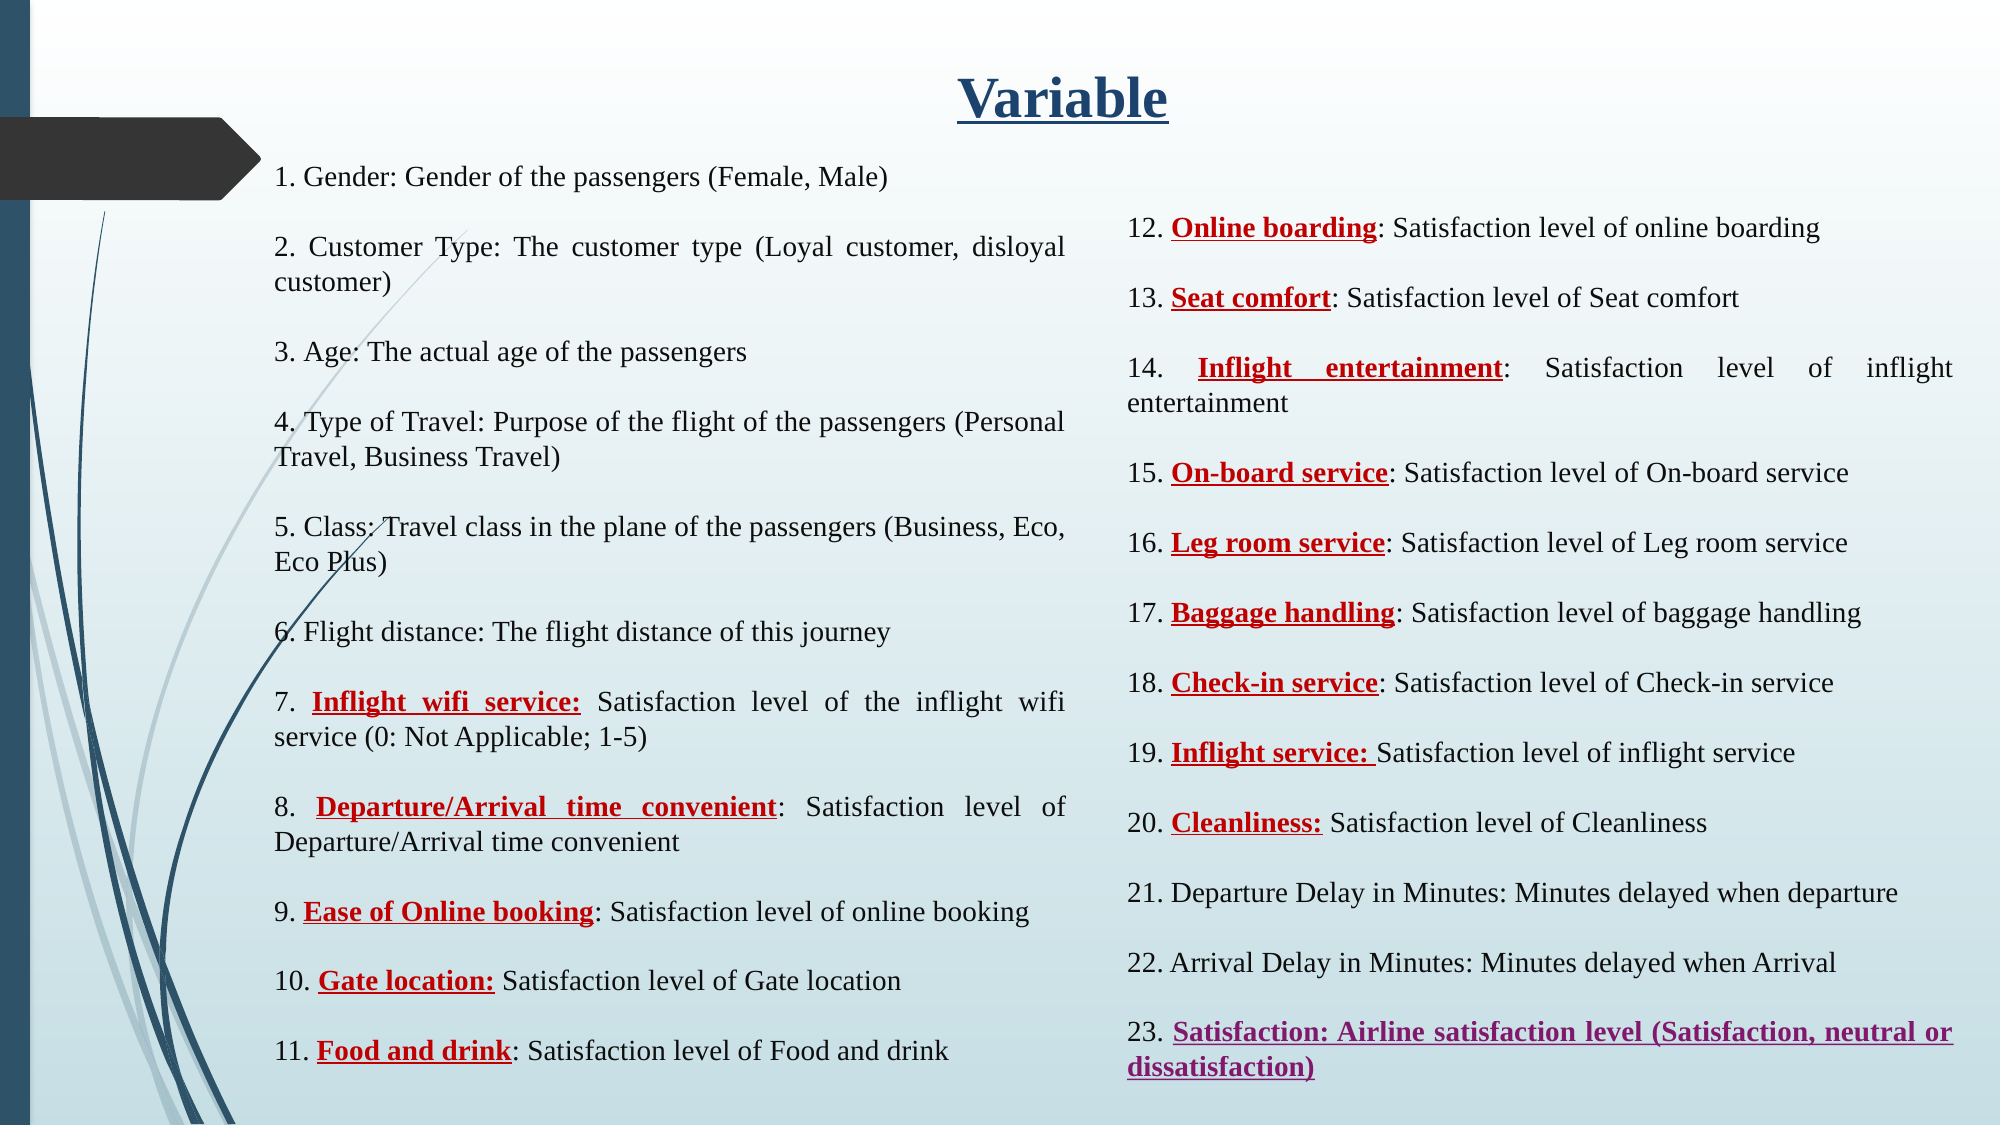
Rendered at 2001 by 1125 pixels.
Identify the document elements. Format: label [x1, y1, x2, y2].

text_box [259, 50, 1969, 1101]
